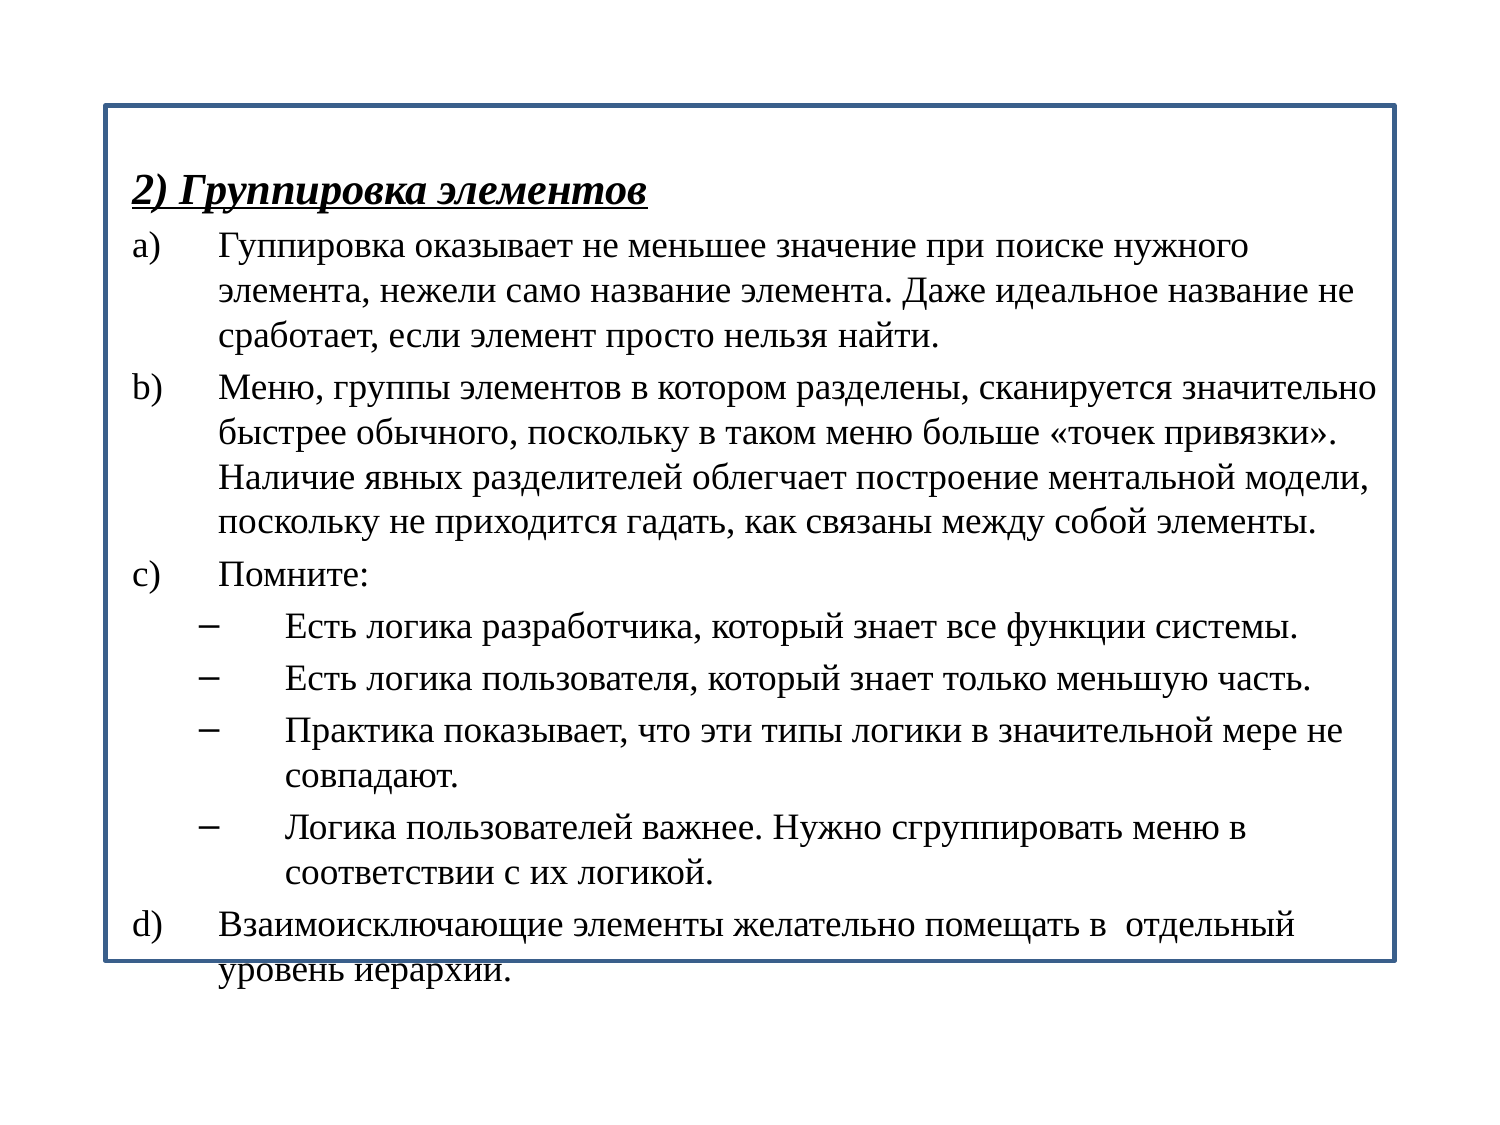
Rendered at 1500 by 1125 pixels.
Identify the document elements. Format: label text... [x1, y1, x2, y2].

text_box [103, 103, 1397, 963]
list 2) Группировка элементов Гуппировка оказывает не меньшее значение при поиске нужного элемента, нежели само название элемента. Даже идеальное название не сработает, если элемент просто нельзя найти. Меню, группы элементов в котором разделены, сканируется значительно быстрее обычного, поскольку в таком меню больше «точек привязки». Наличие явных разделителей облегчает построение ментальной модели, поскольку не приходится гадать, как связаны между собой элементы. Помните: Есть логика разработчика, который знает все функции системы. Есть логика пользователя, который знает только меньшую часть. Практика показывает, что эти типы логики в значительной мере не совпадают. Логика пользователей важнее. Нужно сгруппировать меню в соответствии с их логикой. Взаимоисключающие элементы желательно помещать в отдельный уровень иерархии. [117, 963, 1395, 1032]
